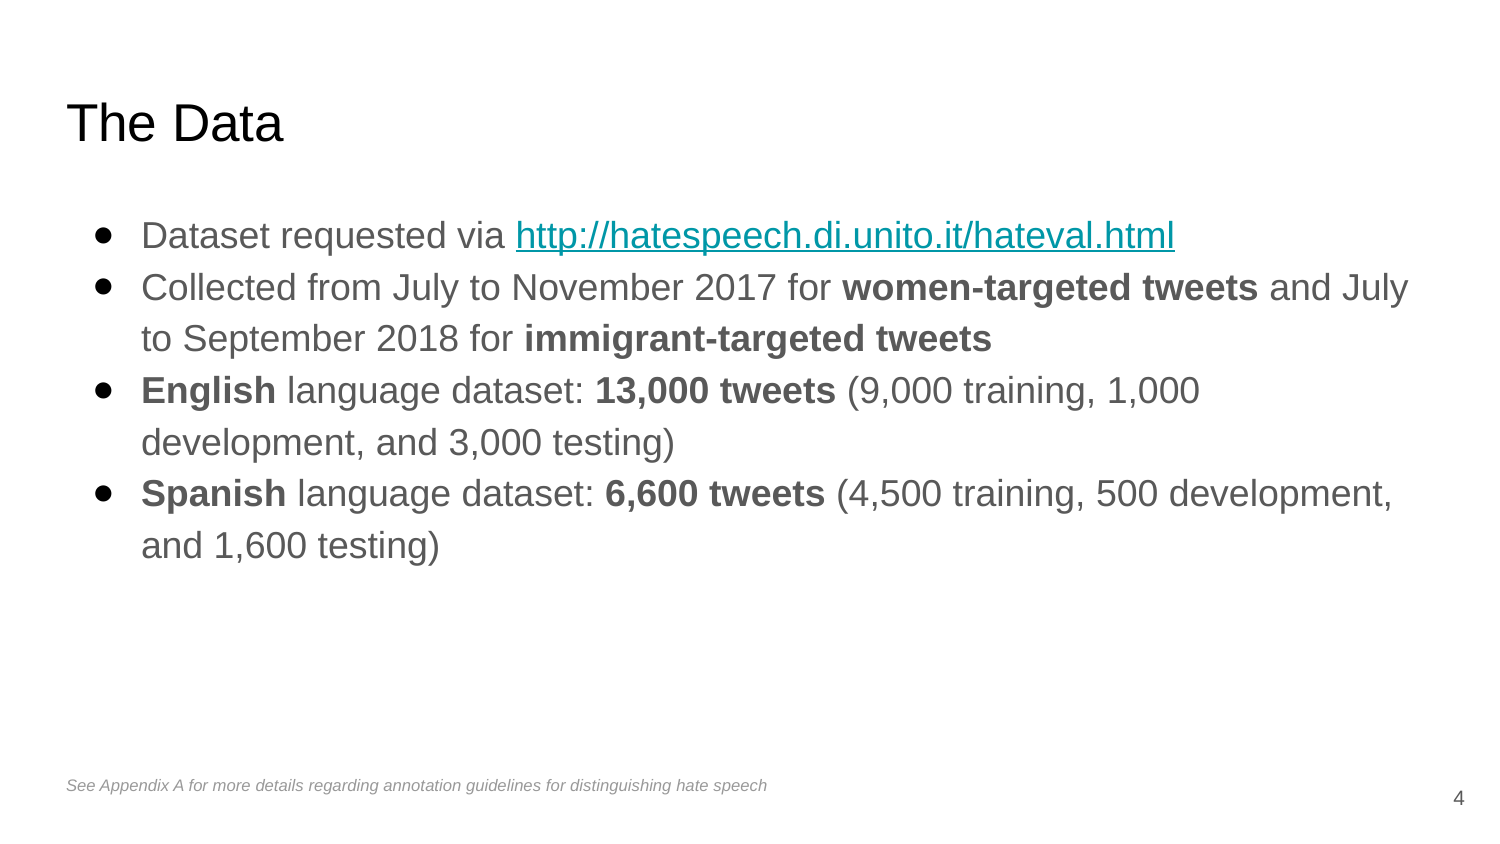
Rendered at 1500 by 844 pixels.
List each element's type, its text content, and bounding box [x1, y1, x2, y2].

list Dataset requested via http://hatespeech.di.unito.it/hateval.html Collected from July to November 2017 for women-targeted tweets and July to September 2018 for immigrant-targeted tweets English language dataset: 13,000 tweets (9,000 training, 1,000 development, and 3,000 testing) Spanish language dataset: 6,600 tweets (4,500 training, 500 development, and 1,600 testing) [51, 189, 1449, 750]
title The Data [51, 72, 1449, 167]
slide_number ‹#› [1389, 764, 1480, 830]
text_box See Appendix A for more details regarding annotation guidelines for distinguishing hate speech [51, 764, 1253, 805]
